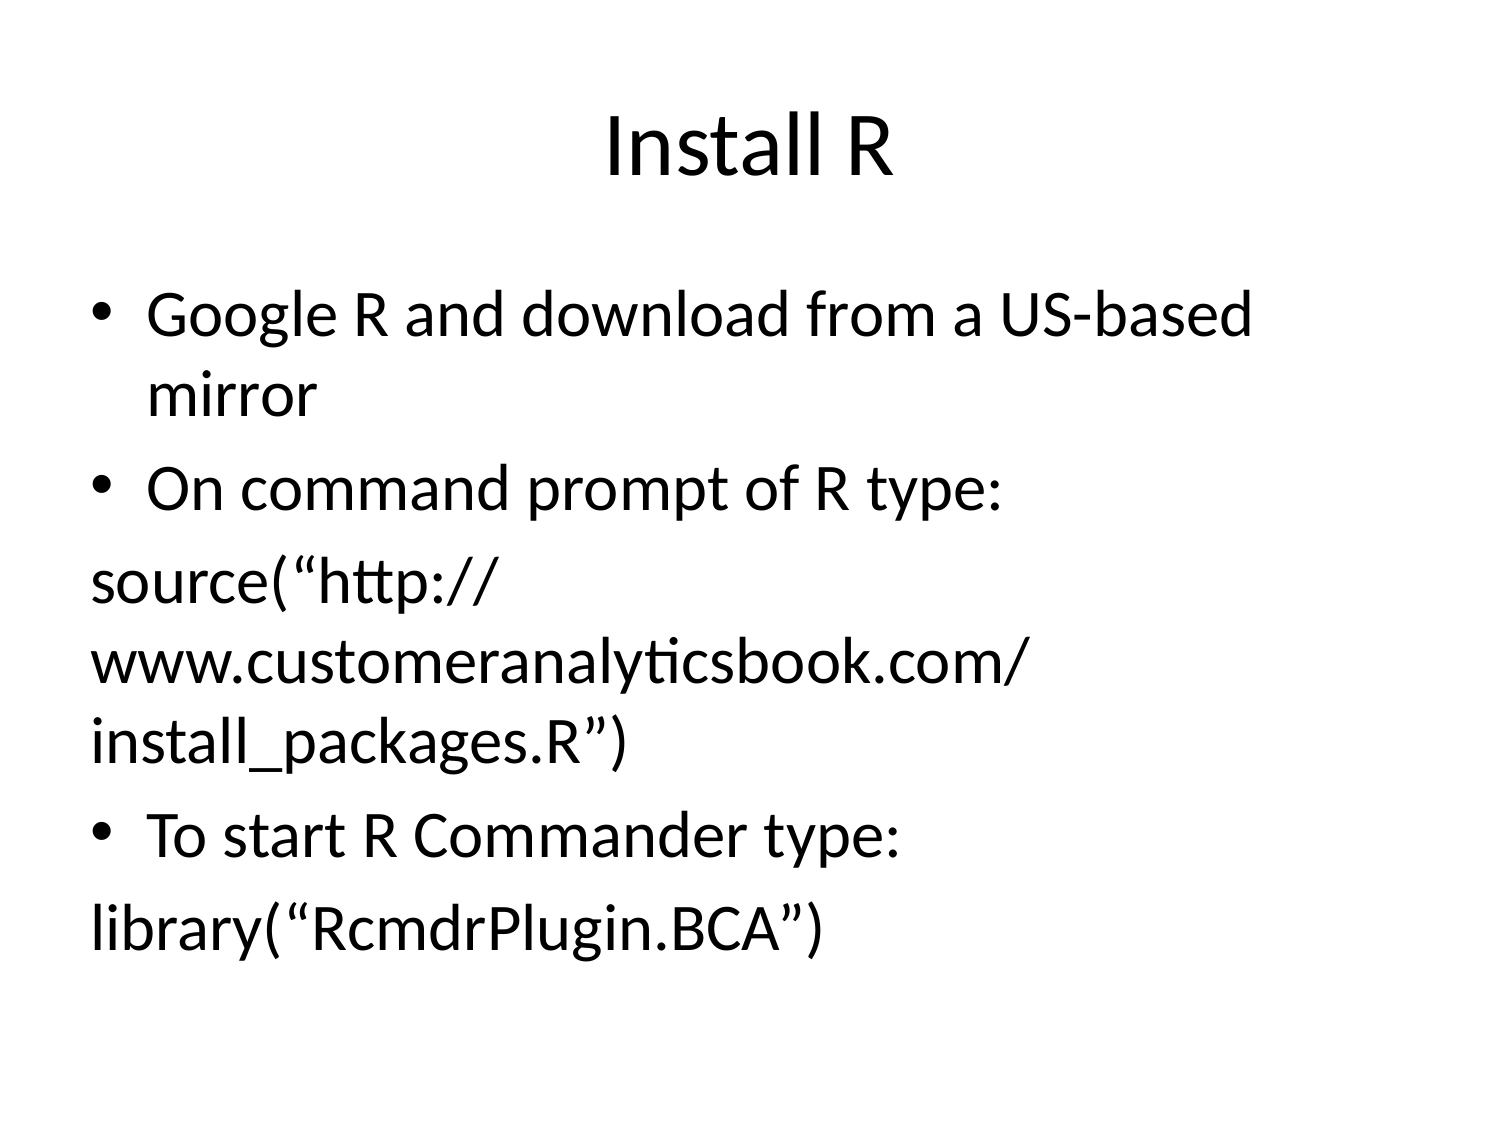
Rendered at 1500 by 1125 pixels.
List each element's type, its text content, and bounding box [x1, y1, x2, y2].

title Install R [75, 45, 1425, 233]
list Google R and download from a US-based mirror On command prompt of R type: source(“http://www.customeranalyticsbook.com/install_packages.R”) To start R Commander type: library(“RcmdrPlugin.BCA”) [75, 262, 1425, 1005]
